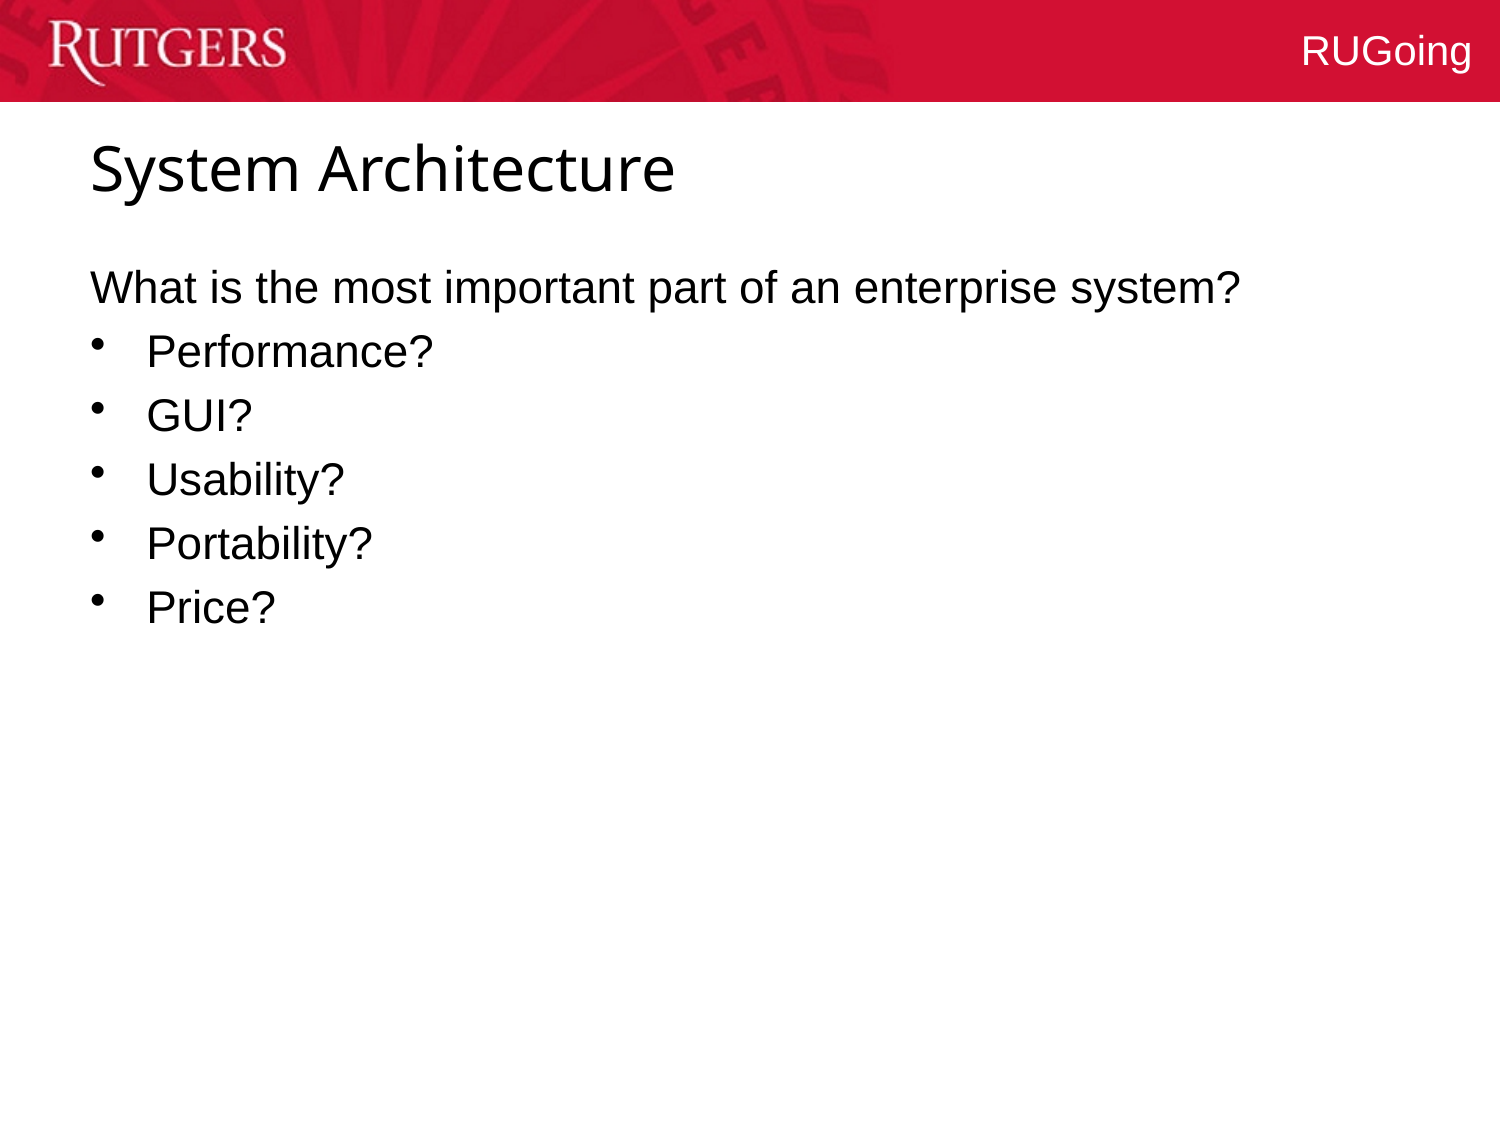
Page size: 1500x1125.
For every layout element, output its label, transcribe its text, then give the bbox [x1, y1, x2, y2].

picture [0, 0, 1500, 102]
title System Architecture [74, 99, 1426, 233]
list What is the most important part of an enterprise system? Performance? GUI? Usability? Portability? Price? [74, 249, 1426, 994]
